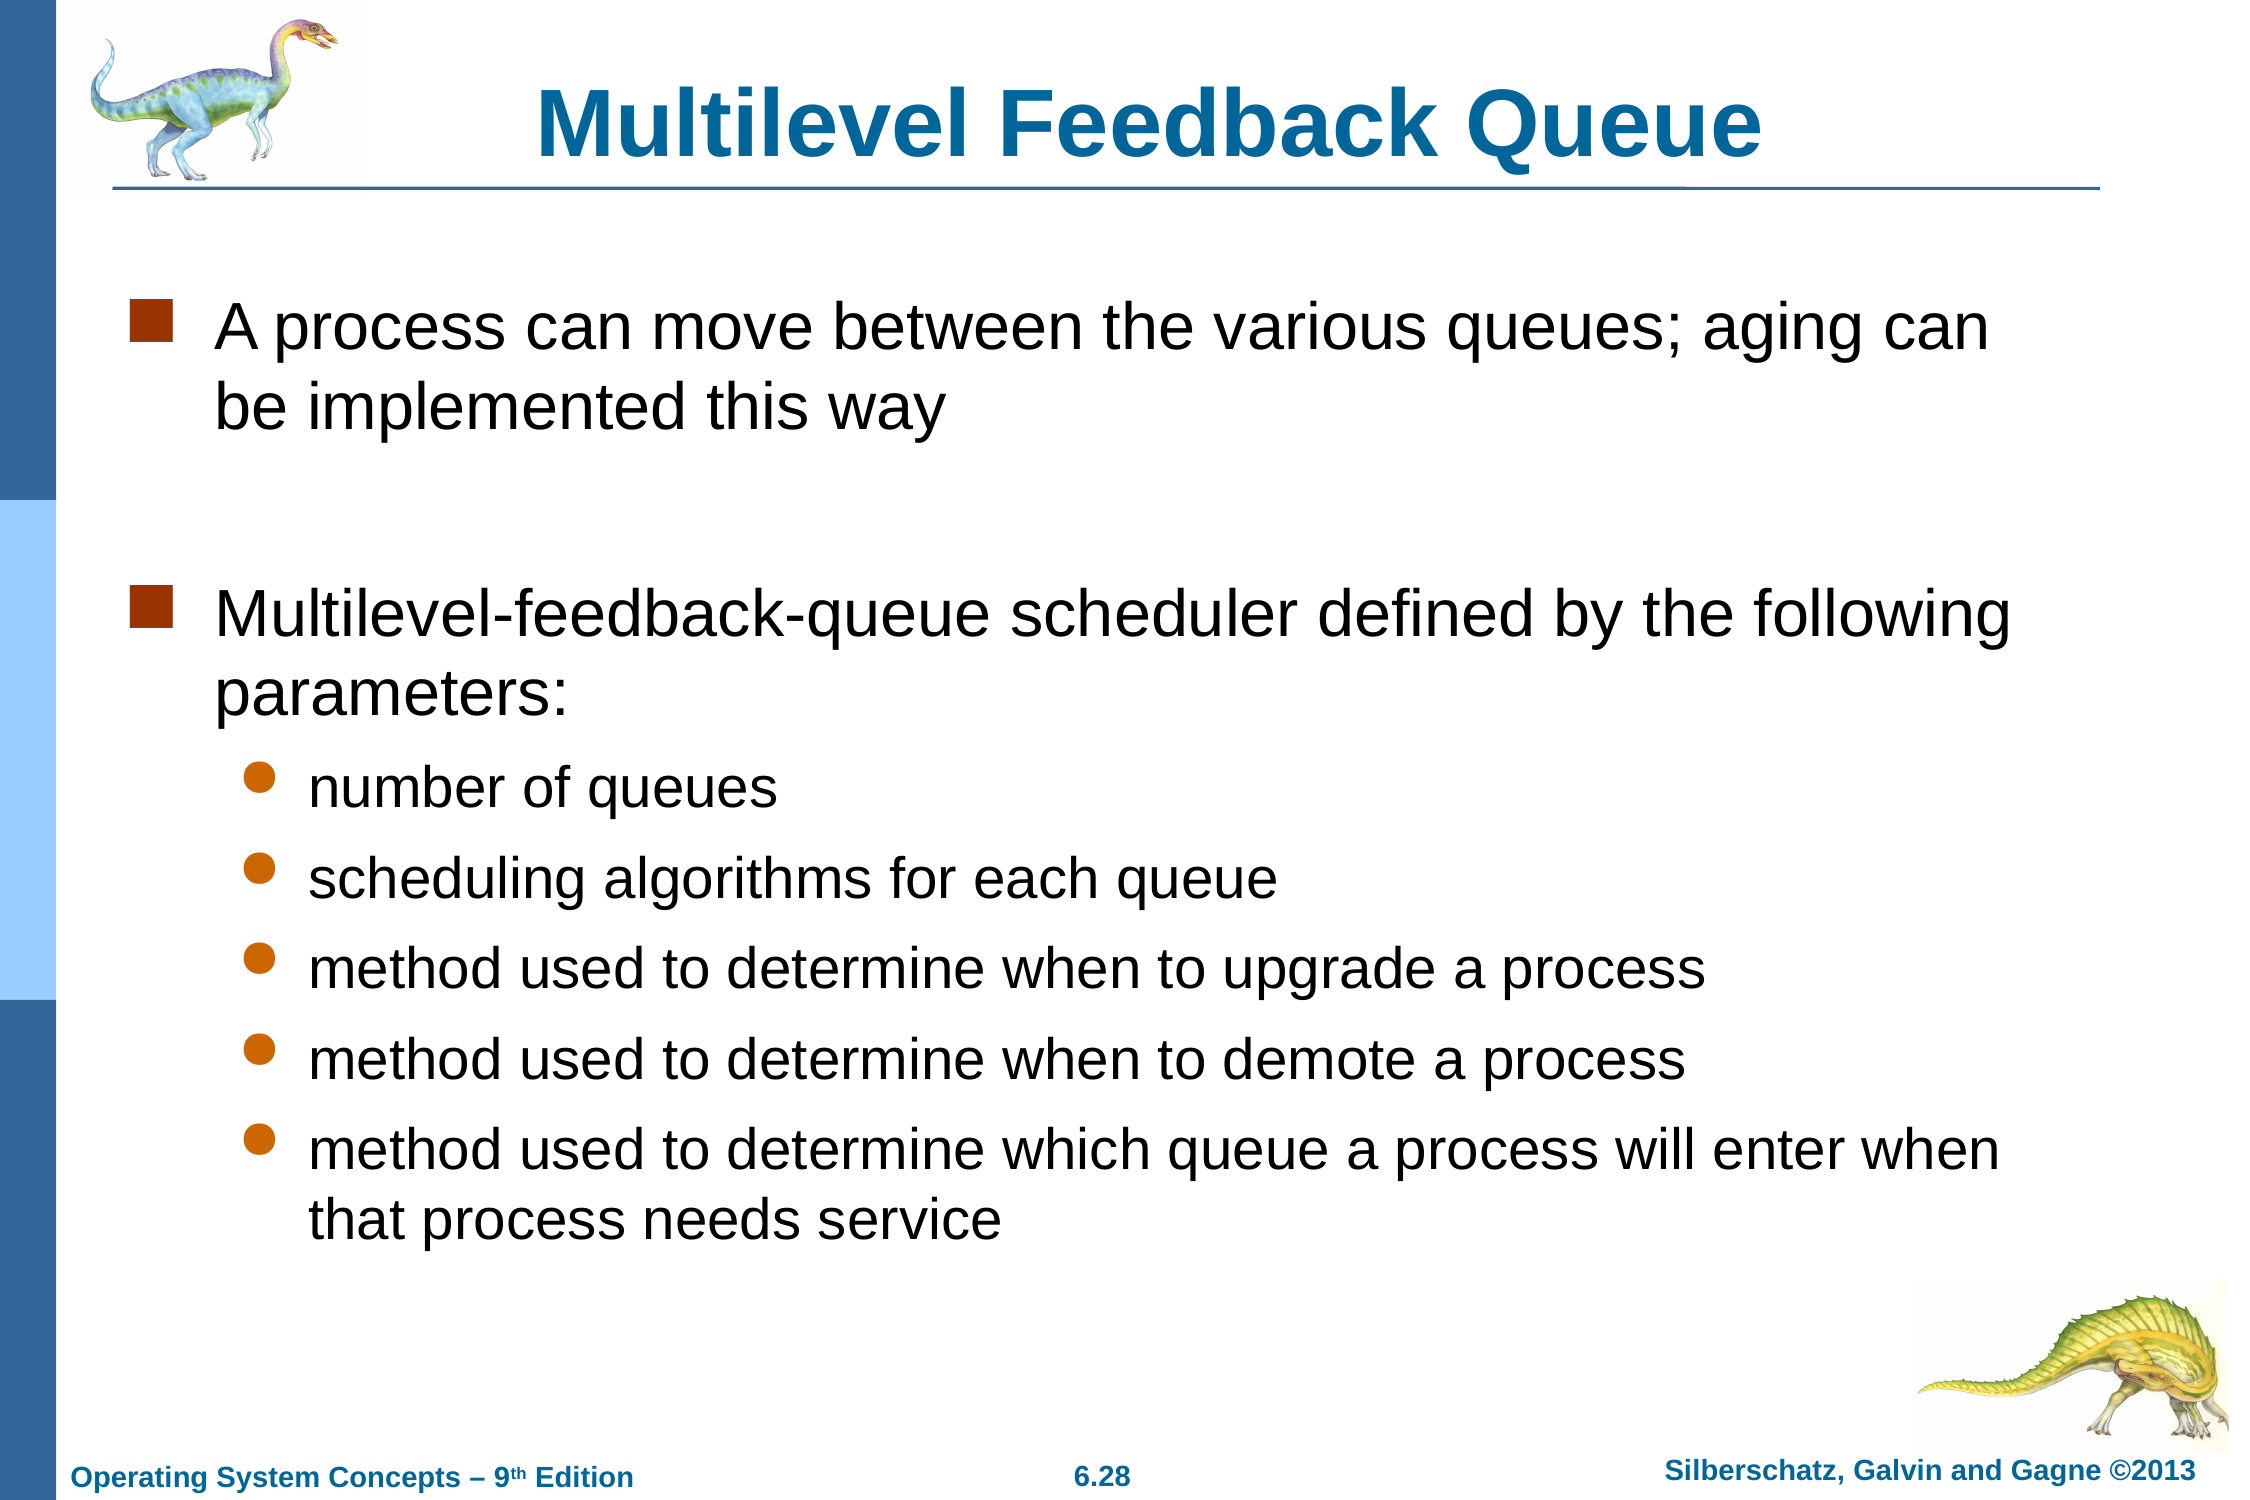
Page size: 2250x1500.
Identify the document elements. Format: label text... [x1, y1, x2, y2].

list A process can move between the various queues; aging can be implemented this way Multilevel-feedback-queue scheduler defined by the following parameters: number of queues scheduling algorithms for each queue method used to determine when to upgrade a process method used to determine when to demote a process method used to determine which queue a process will enter when that process needs service [113, 272, 2103, 1351]
picture [1913, 1279, 2229, 1453]
picture [70, 0, 365, 199]
title Multilevel Feedback Queue [162, 60, 2138, 187]
